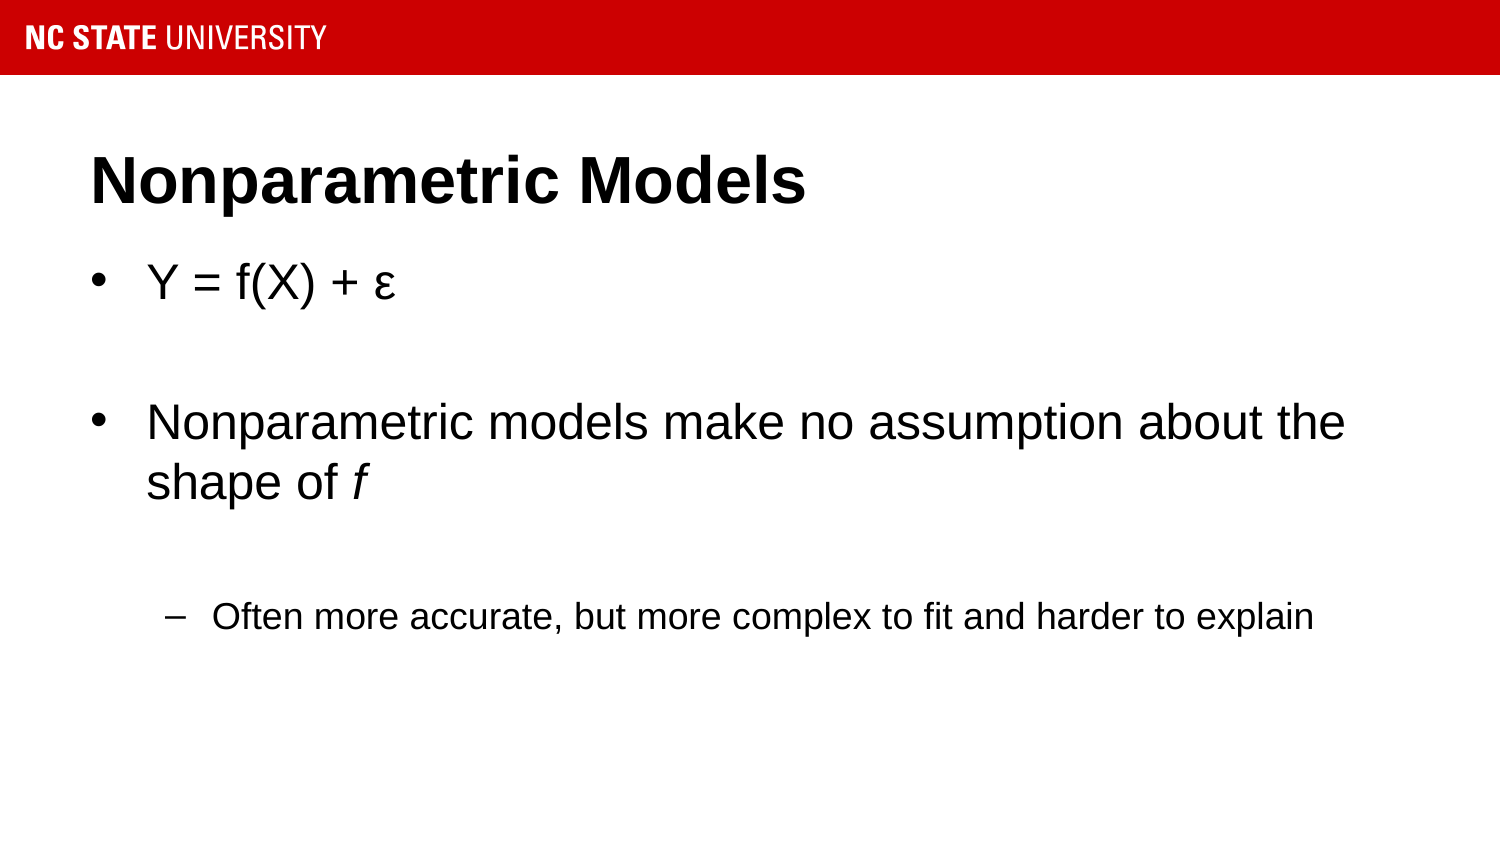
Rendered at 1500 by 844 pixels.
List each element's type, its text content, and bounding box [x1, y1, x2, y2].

list Y = f(X) + ε Nonparametric models make no assumption about the shape of f Often more accurate, but more complex to fit and harder to explain [75, 242, 1425, 771]
picture [0, 0, 1500, 75]
title Nonparametric Models [75, 110, 1425, 242]
